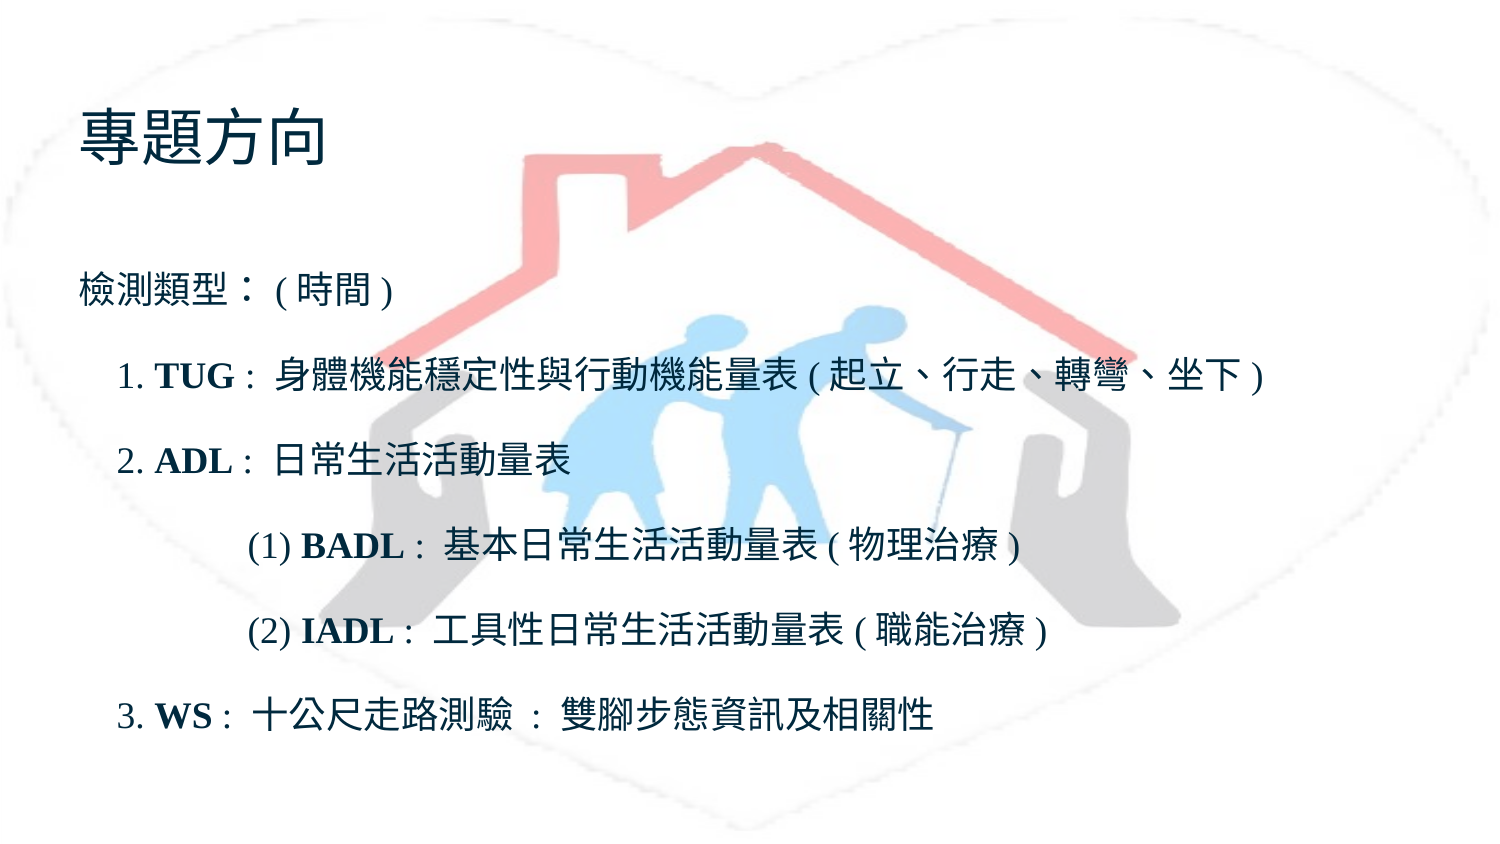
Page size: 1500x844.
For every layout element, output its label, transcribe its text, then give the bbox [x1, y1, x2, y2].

list 檢測類型：(時間) 1. TUG : 身體機能穩定性與行動機能量表(起立、行走、轉彎、坐下) 2. ADL : 日常生活活動量表 (1) BADL : 基本日常生活活動量表(物理治療) (2) IADL : 工具性日常生活活動量表(職能治療) 3. WS : 十公尺走路測驗 : 雙腳步態資訊及相關性 [63, 244, 1437, 750]
title 專題方向 [63, 75, 1437, 188]
